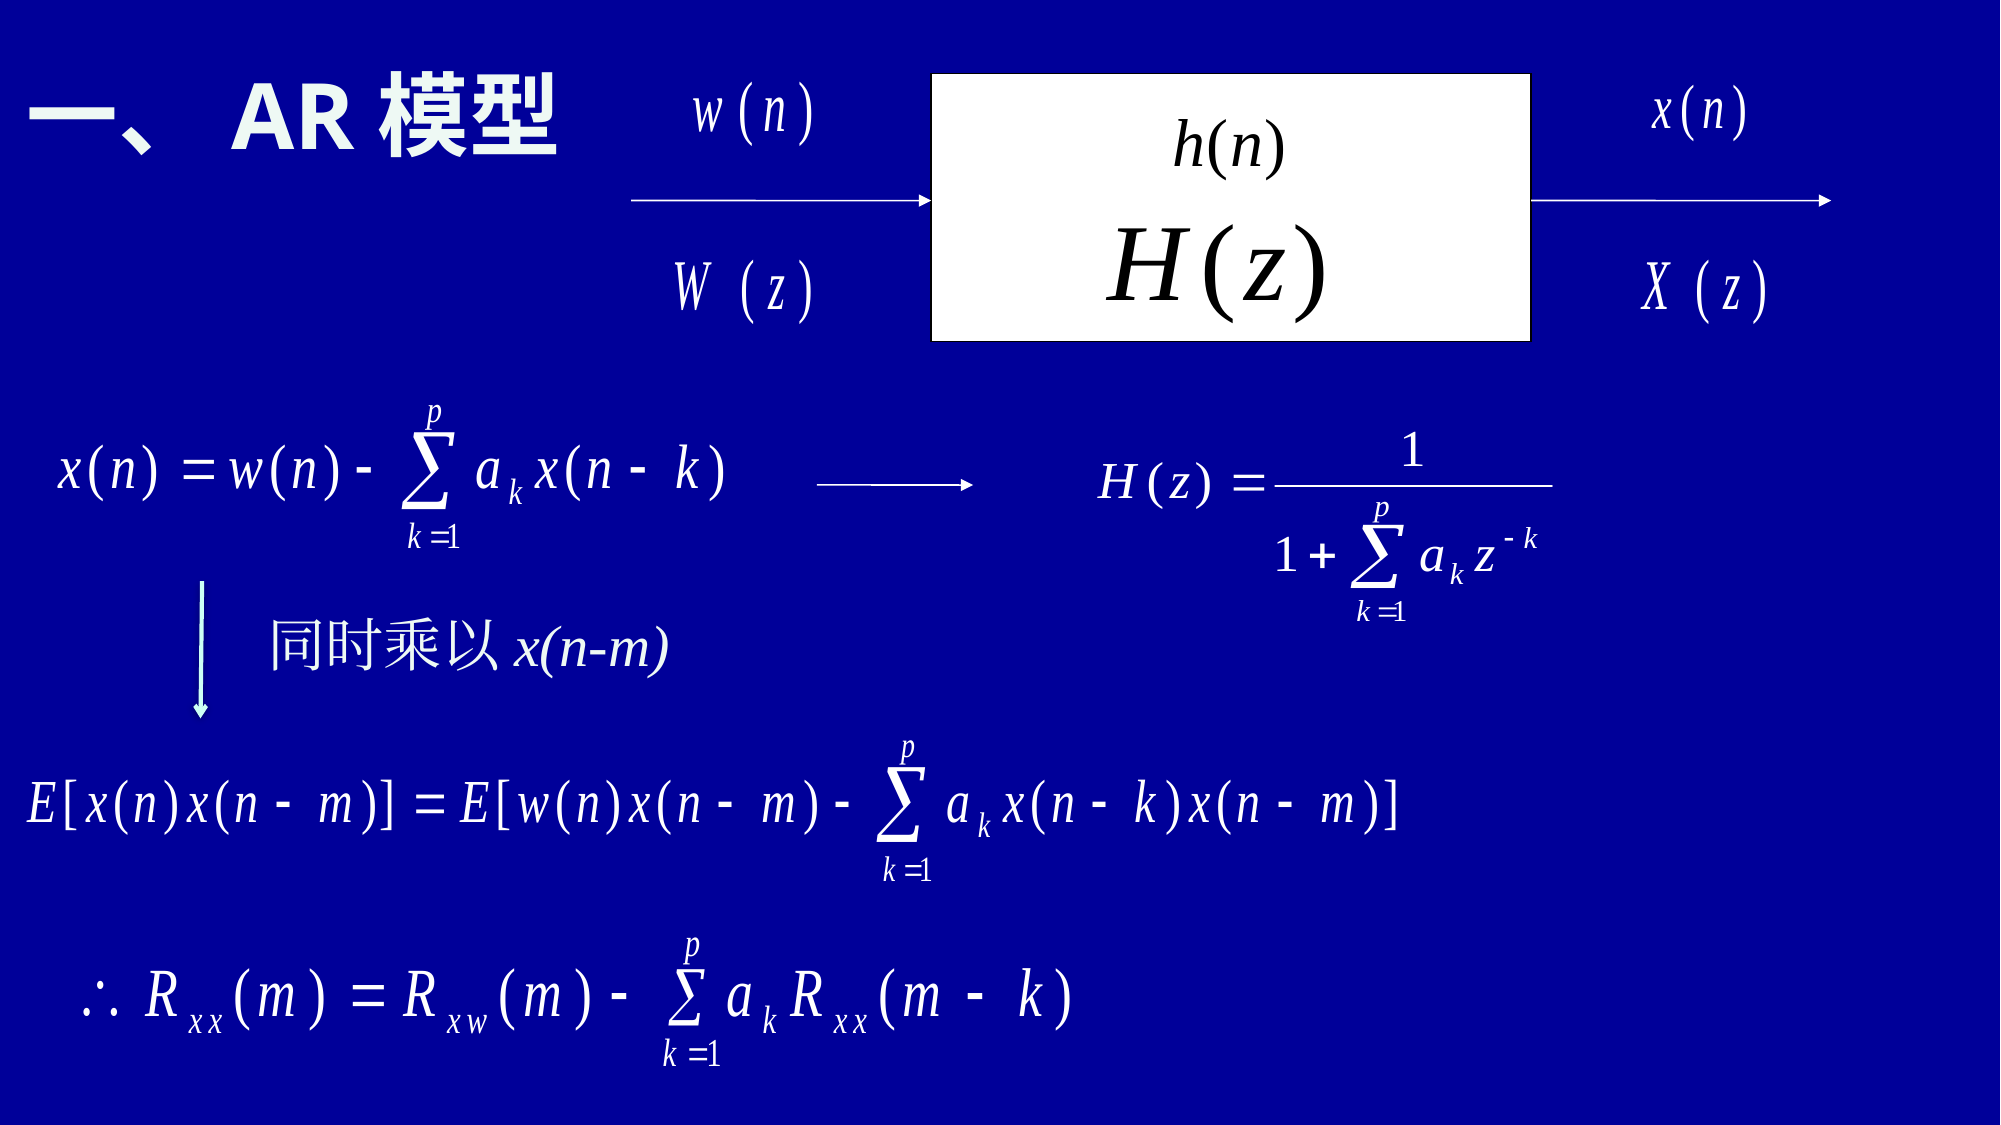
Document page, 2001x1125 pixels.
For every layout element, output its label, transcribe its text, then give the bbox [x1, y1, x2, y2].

text_box [816, 478, 974, 492]
text_box 同时乘以x(n-m) [252, 600, 685, 686]
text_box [46, 378, 735, 559]
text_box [16, 715, 1405, 891]
title 一、AR模型 [0, 19, 932, 207]
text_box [75, 910, 1088, 1078]
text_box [1087, 416, 1563, 630]
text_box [630, 66, 1832, 347]
